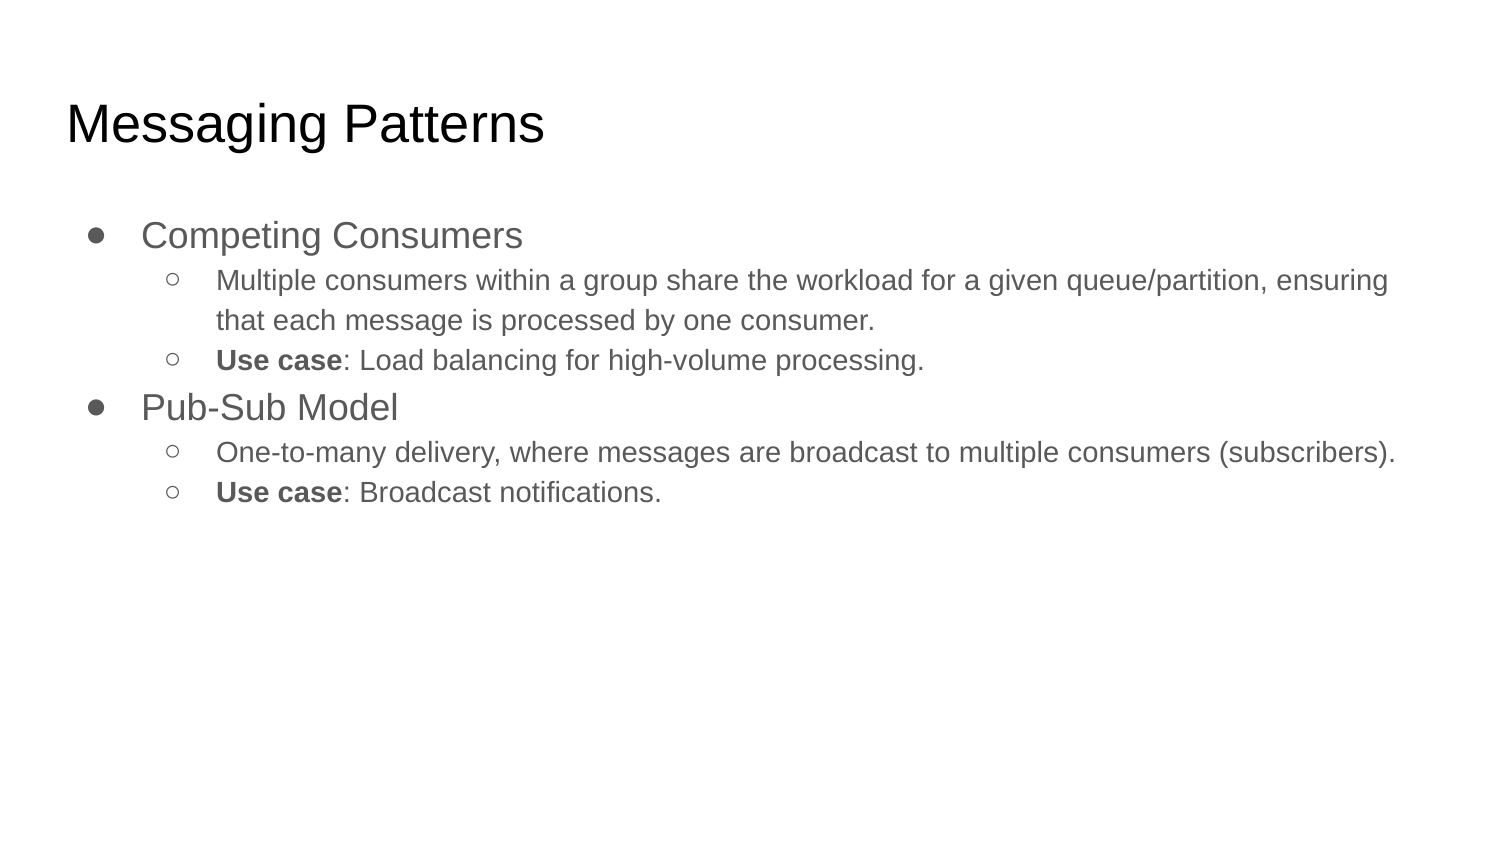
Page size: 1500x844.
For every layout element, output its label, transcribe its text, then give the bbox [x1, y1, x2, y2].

list Competing Consumers Multiple consumers within a group share the workload for a given queue/partition, ensuring that each message is processed by one consumer. Use case: Load balancing for high-volume processing. Pub-Sub Model One-to-many delivery, where messages are broadcast to multiple consumers (subscribers). Use case: Broadcast notifications. [51, 189, 1449, 750]
title Messaging Patterns [51, 72, 1449, 167]
